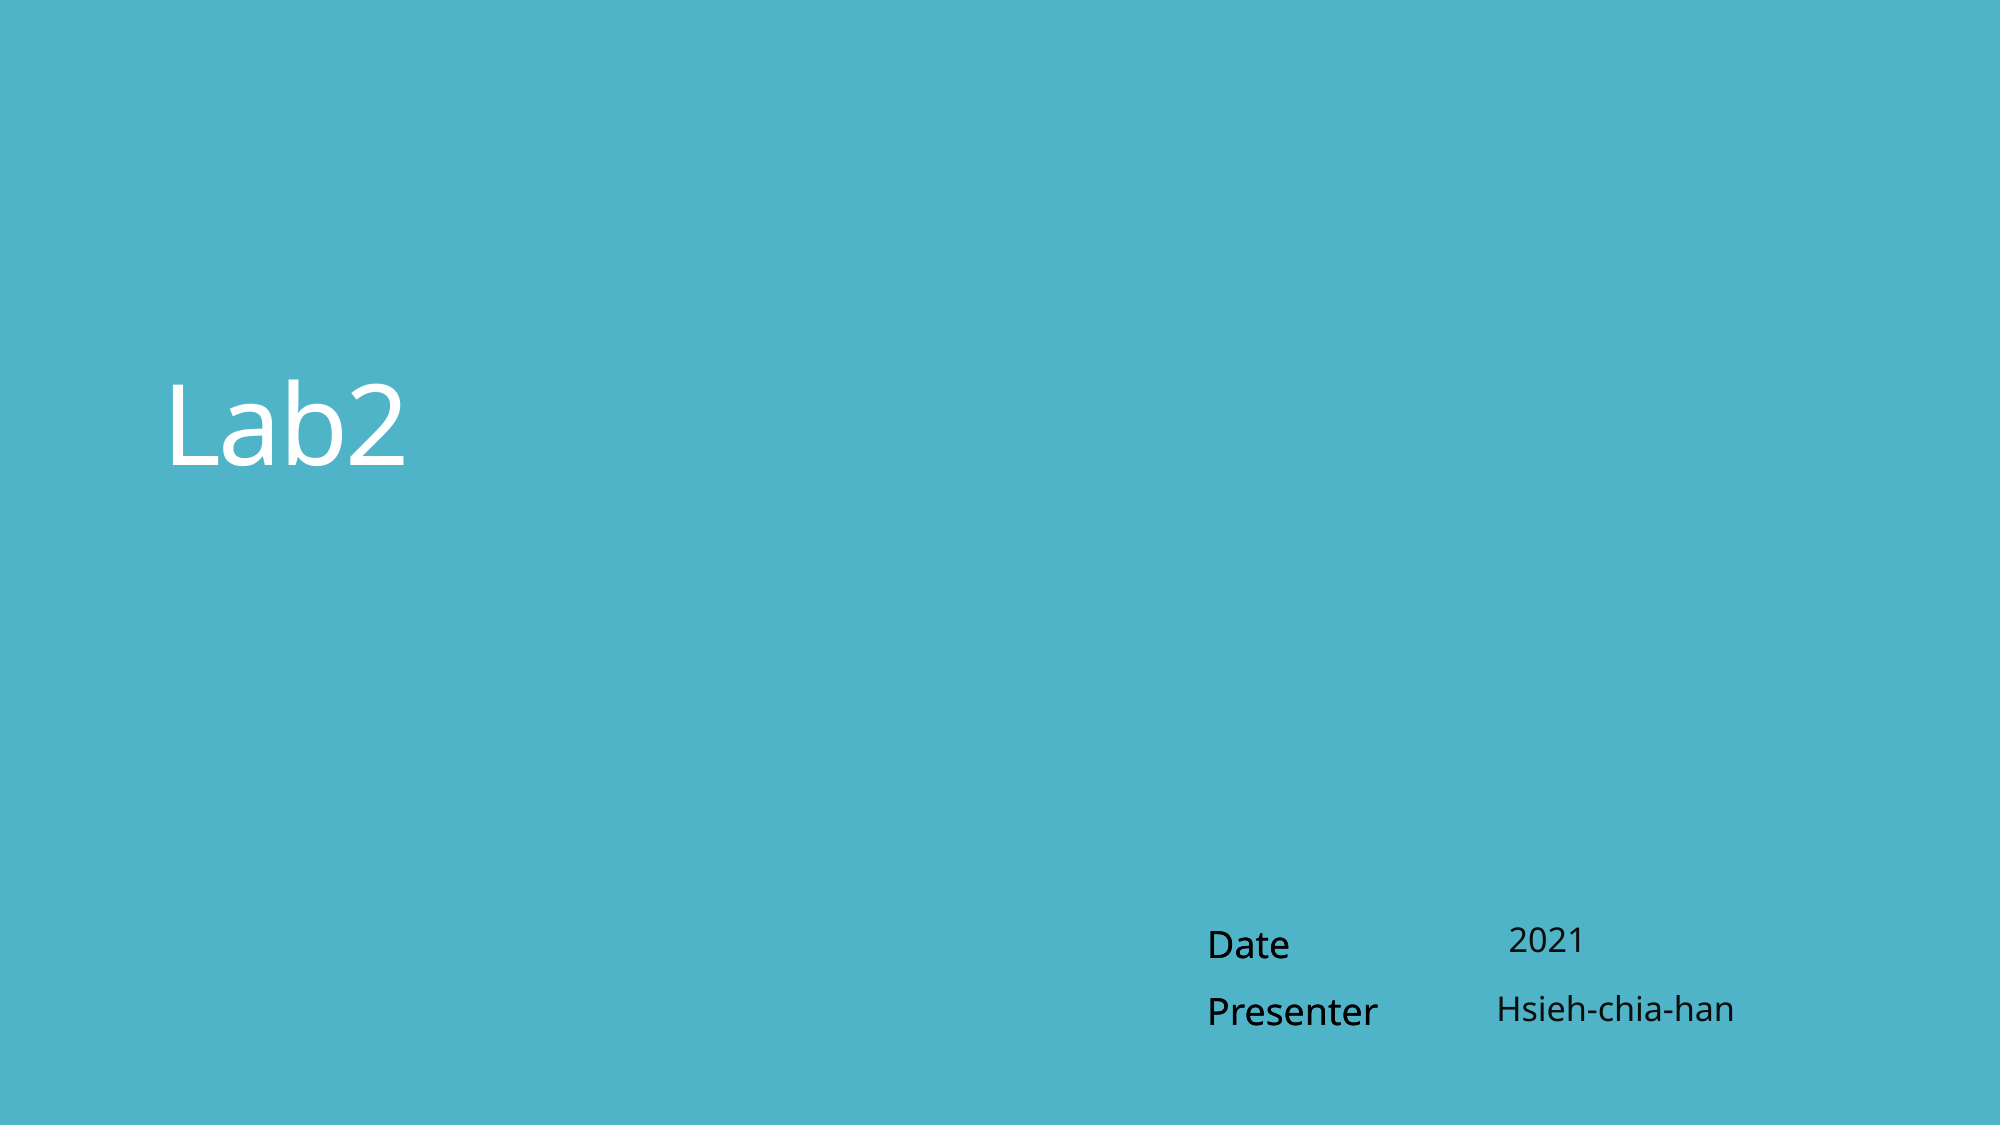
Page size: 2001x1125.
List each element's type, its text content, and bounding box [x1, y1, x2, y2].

text_box Lab2 [147, 366, 1818, 566]
text_box 2021 [1478, 917, 1805, 968]
text_box Hsieh-chia-han [1466, 985, 1792, 1036]
